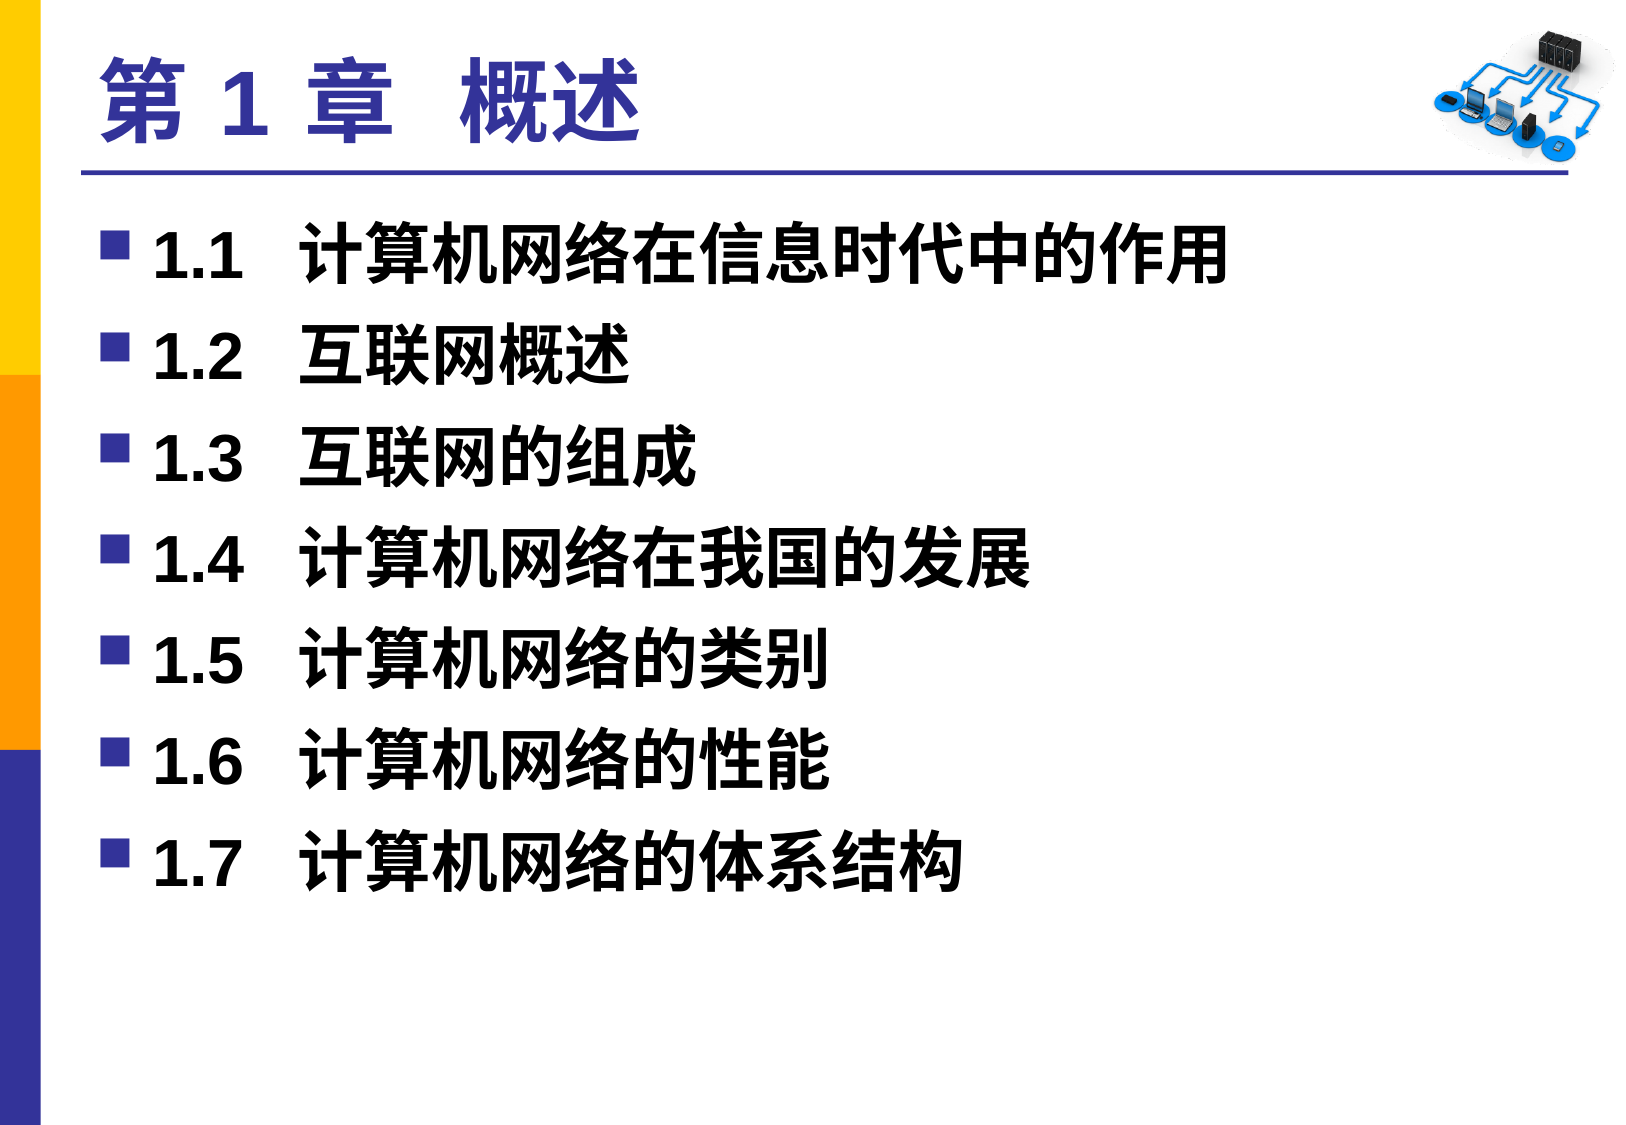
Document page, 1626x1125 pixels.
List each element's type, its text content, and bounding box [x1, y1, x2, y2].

title 第 1 章 概述 [81, 30, 1569, 161]
picture [1431, 30, 1616, 165]
list 1.1 计算机网络在信息时代中的作用 1.2 互联网概述 1.3 互联网的组成 1.4 计算机网络在我国的发展 1.5 计算机网络的类别 1.6 计算机网络的性能 1.7 计算机网络的体系结构 [81, 196, 1569, 1006]
